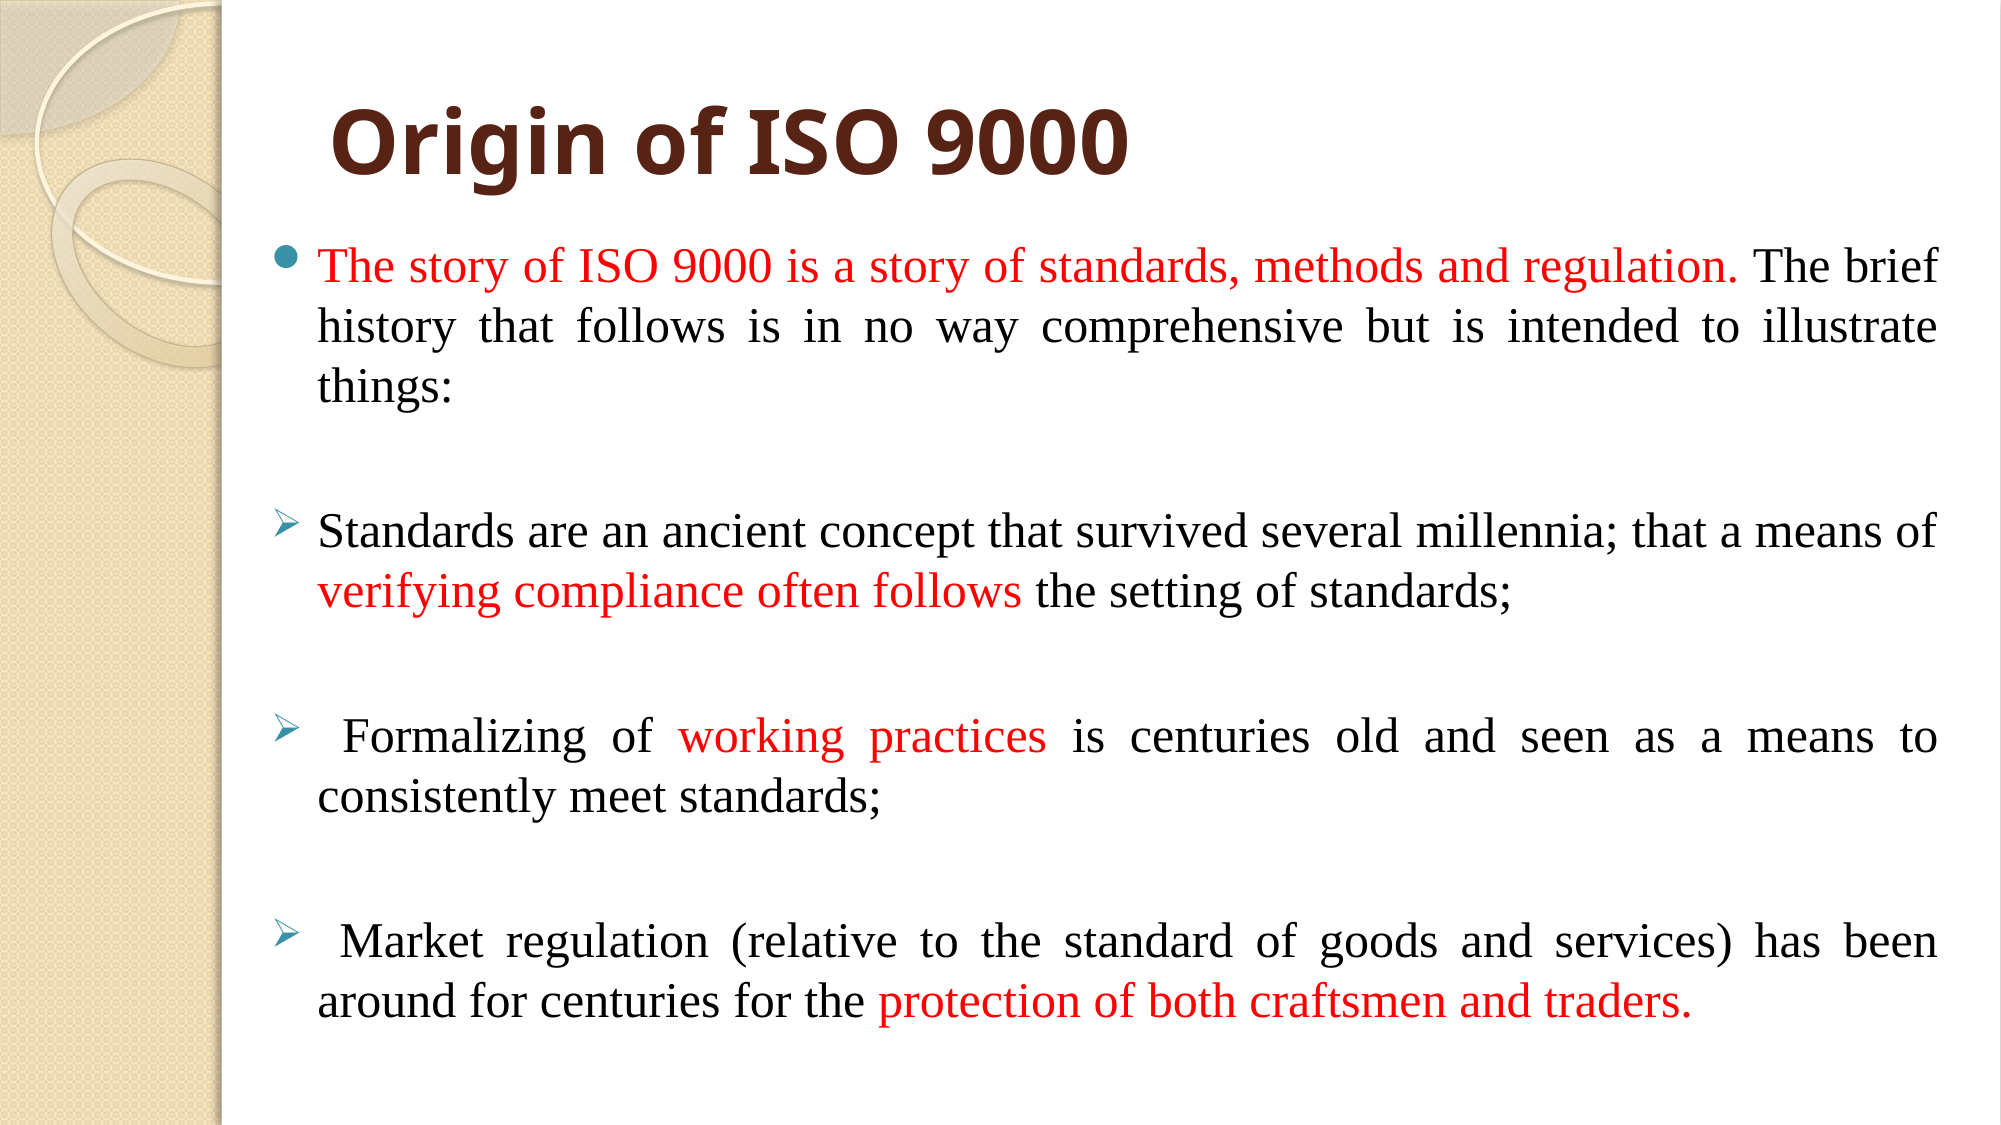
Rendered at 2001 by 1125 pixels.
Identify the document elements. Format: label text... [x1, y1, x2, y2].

list The story of ISO 9000 is a story of standards, methods and regulation. The brief history that follows is in no way comprehensive but is intended to illustrate things: Standards are an ancient concept that survived several millennia; that a means of verifying compliance often follows the setting of standards; Formalizing of working practices is centuries old and seen as a means to consistently meet standards; Market regulation (relative to the standard of goods and services) has been around for centuries for the protection of both craftsmen and traders. [242, 224, 1954, 1075]
title Origin of ISO 9000 [313, 45, 1954, 224]
